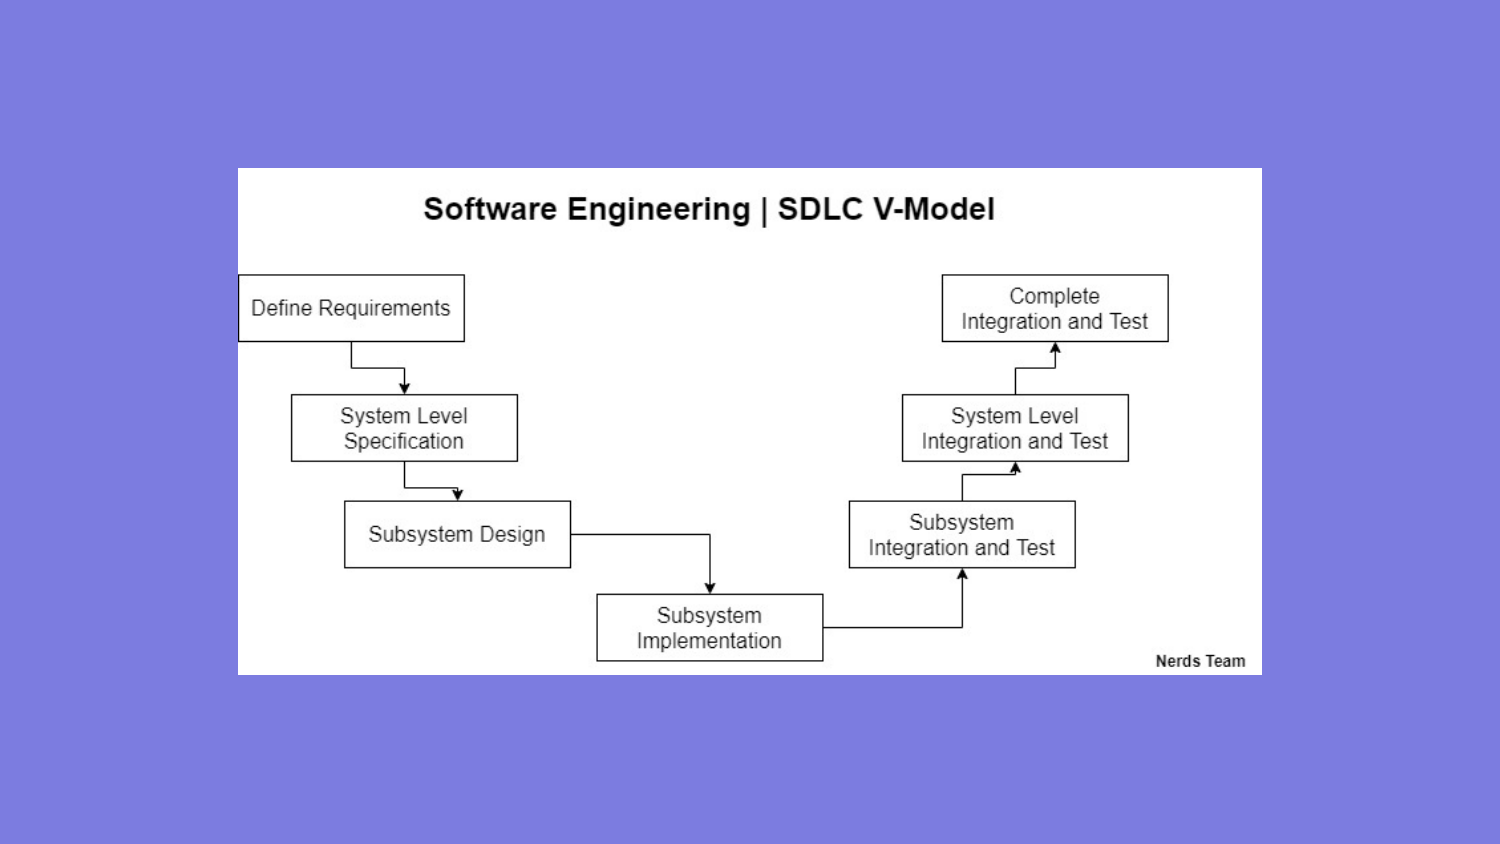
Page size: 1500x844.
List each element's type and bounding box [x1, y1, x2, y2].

picture [237, 168, 1262, 675]
